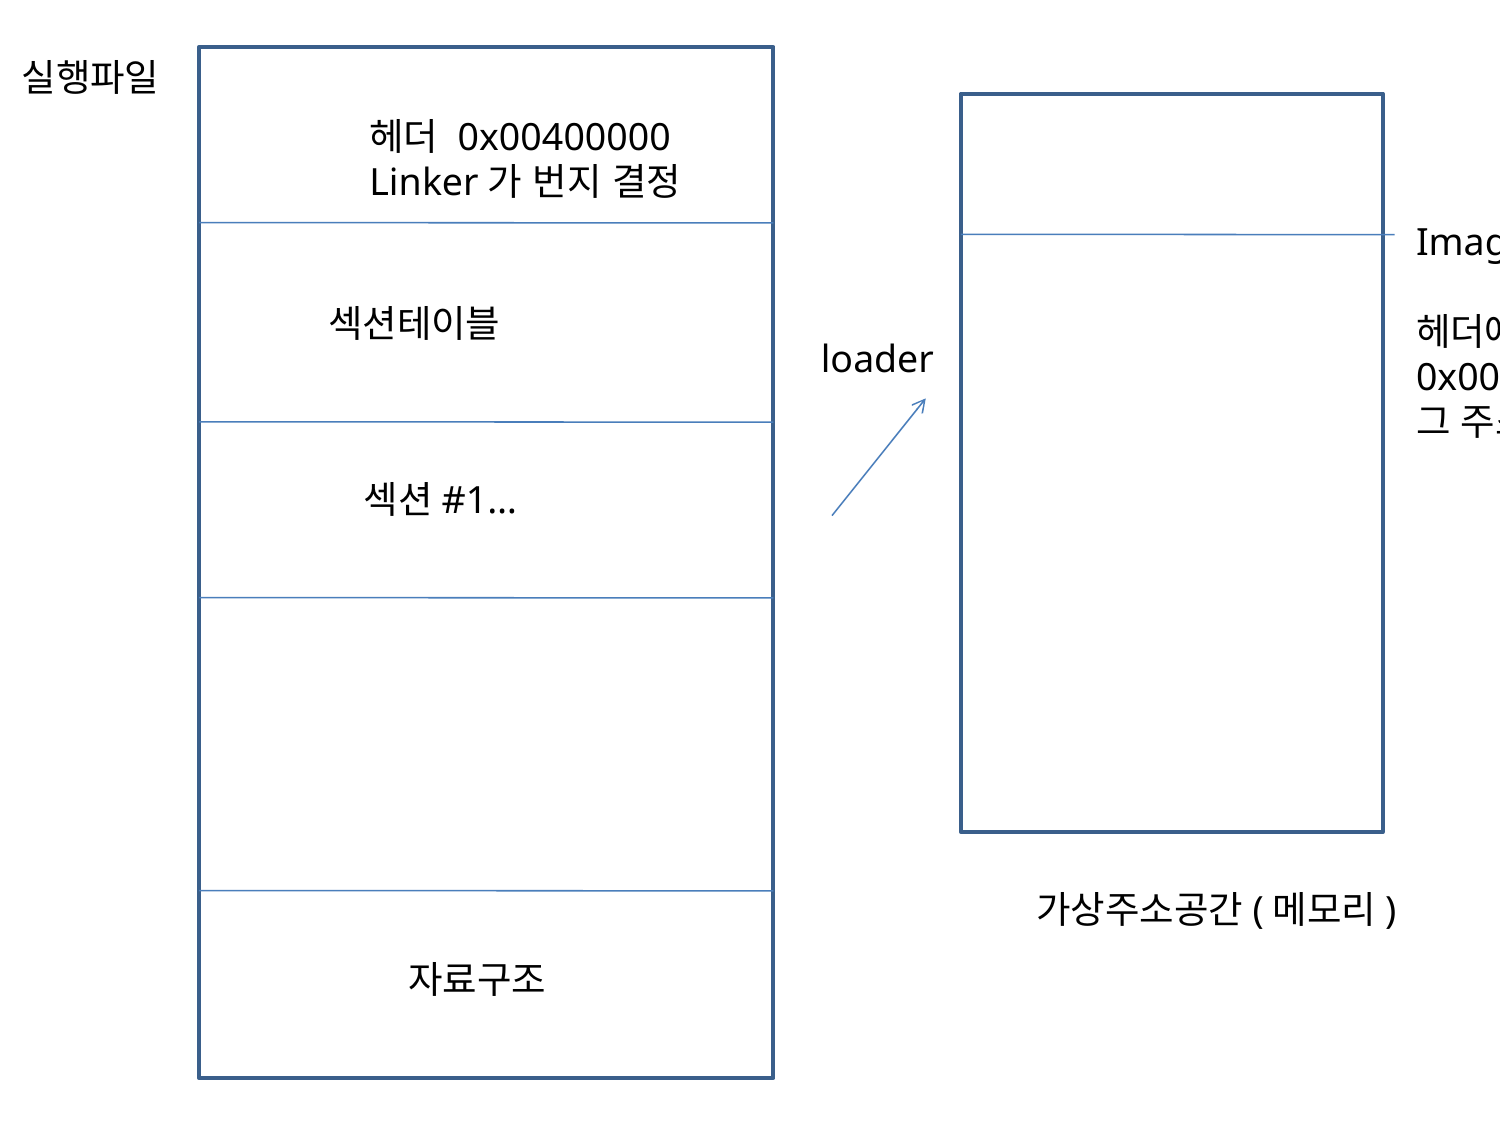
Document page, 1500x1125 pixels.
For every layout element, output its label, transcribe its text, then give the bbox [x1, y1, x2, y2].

text_box [959, 240, 1385, 834]
text_box loader [806, 328, 949, 388]
text_box ImageBase 헤더에있는 ib값이 0x00400000번지면 그 주소에 맞춰 저장 [1401, 210, 1500, 451]
text_box 헤더 0x00400000 Linker가 번지 결정 [354, 105, 697, 211]
text_box 자료구조 [393, 949, 562, 1009]
text_box 섹션#1… [348, 468, 532, 529]
text_box 가상주소공간(메모리) [1021, 878, 1412, 939]
text_box [959, 92, 1385, 236]
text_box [820, 409, 938, 505]
text_box 섹션테이블 [313, 292, 516, 353]
text_box 실행파일 [6, 46, 175, 107]
text_box [197, 45, 775, 1080]
